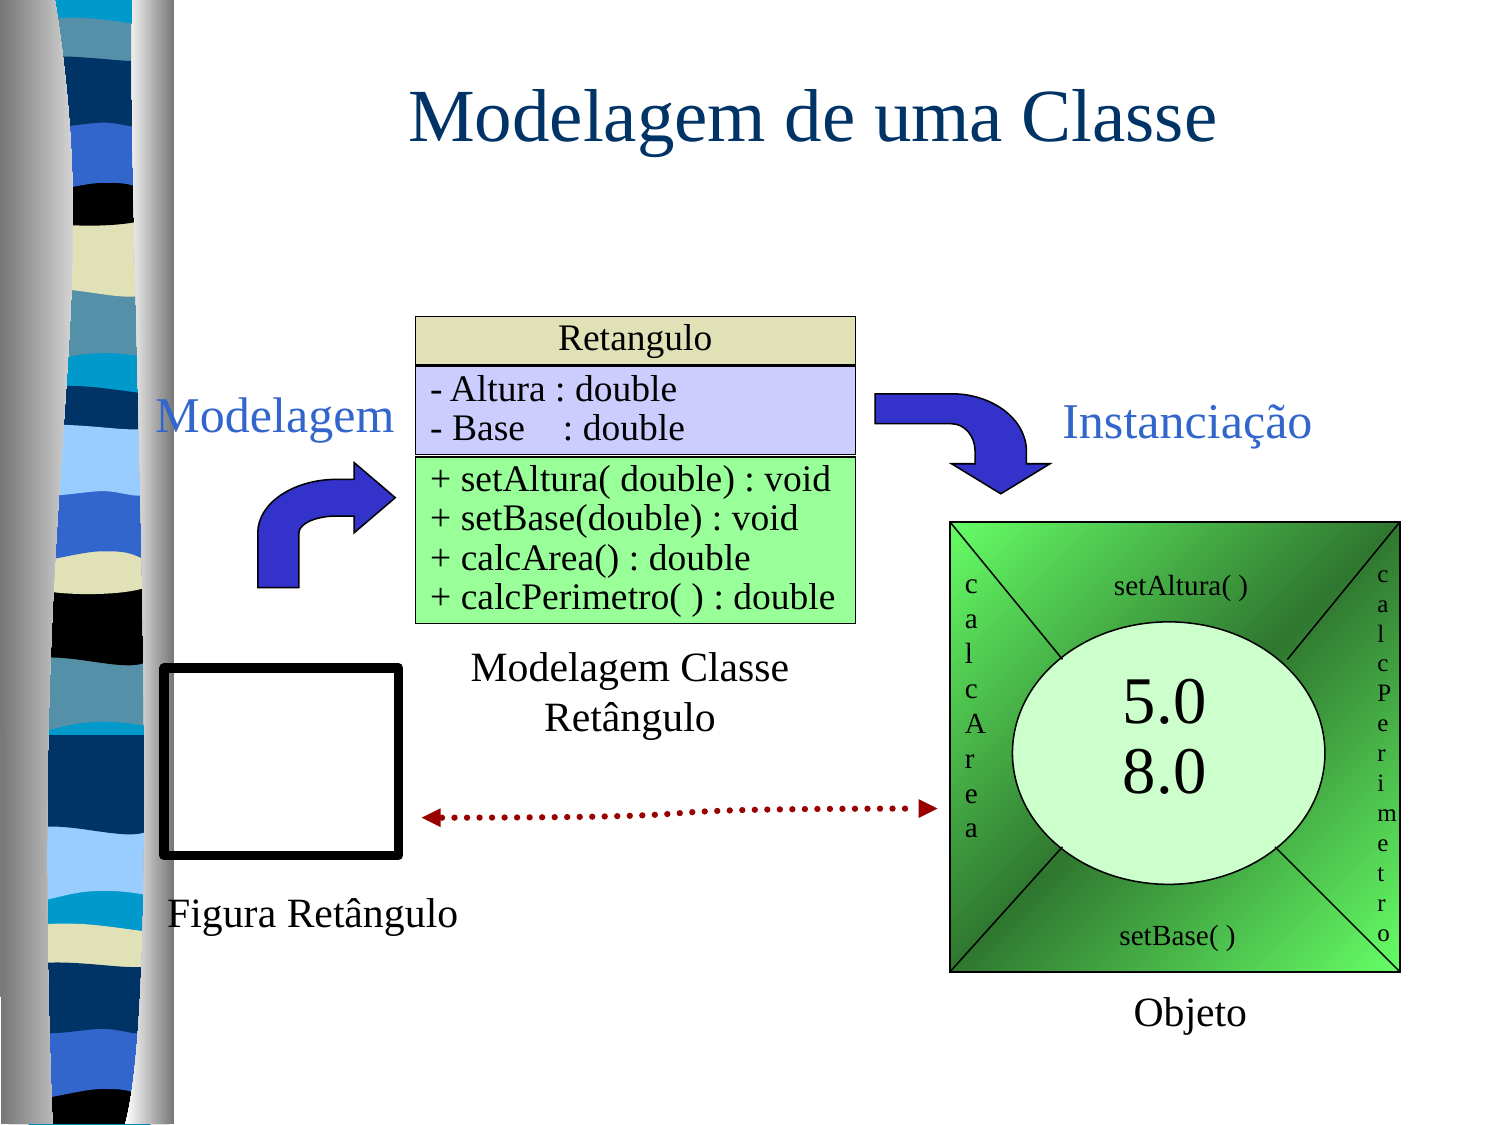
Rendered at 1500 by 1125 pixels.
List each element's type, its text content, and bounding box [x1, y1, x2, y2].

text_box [949, 521, 1401, 1044]
text_box Modelagem de uma Classe [175, 58, 1451, 188]
text_box Figura Retângulo [152, 878, 504, 944]
text_box [257, 462, 396, 588]
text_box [421, 808, 938, 818]
text_box Modelagem [140, 374, 404, 450]
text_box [409, 316, 856, 750]
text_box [874, 380, 1348, 494]
text_box [162, 666, 400, 858]
